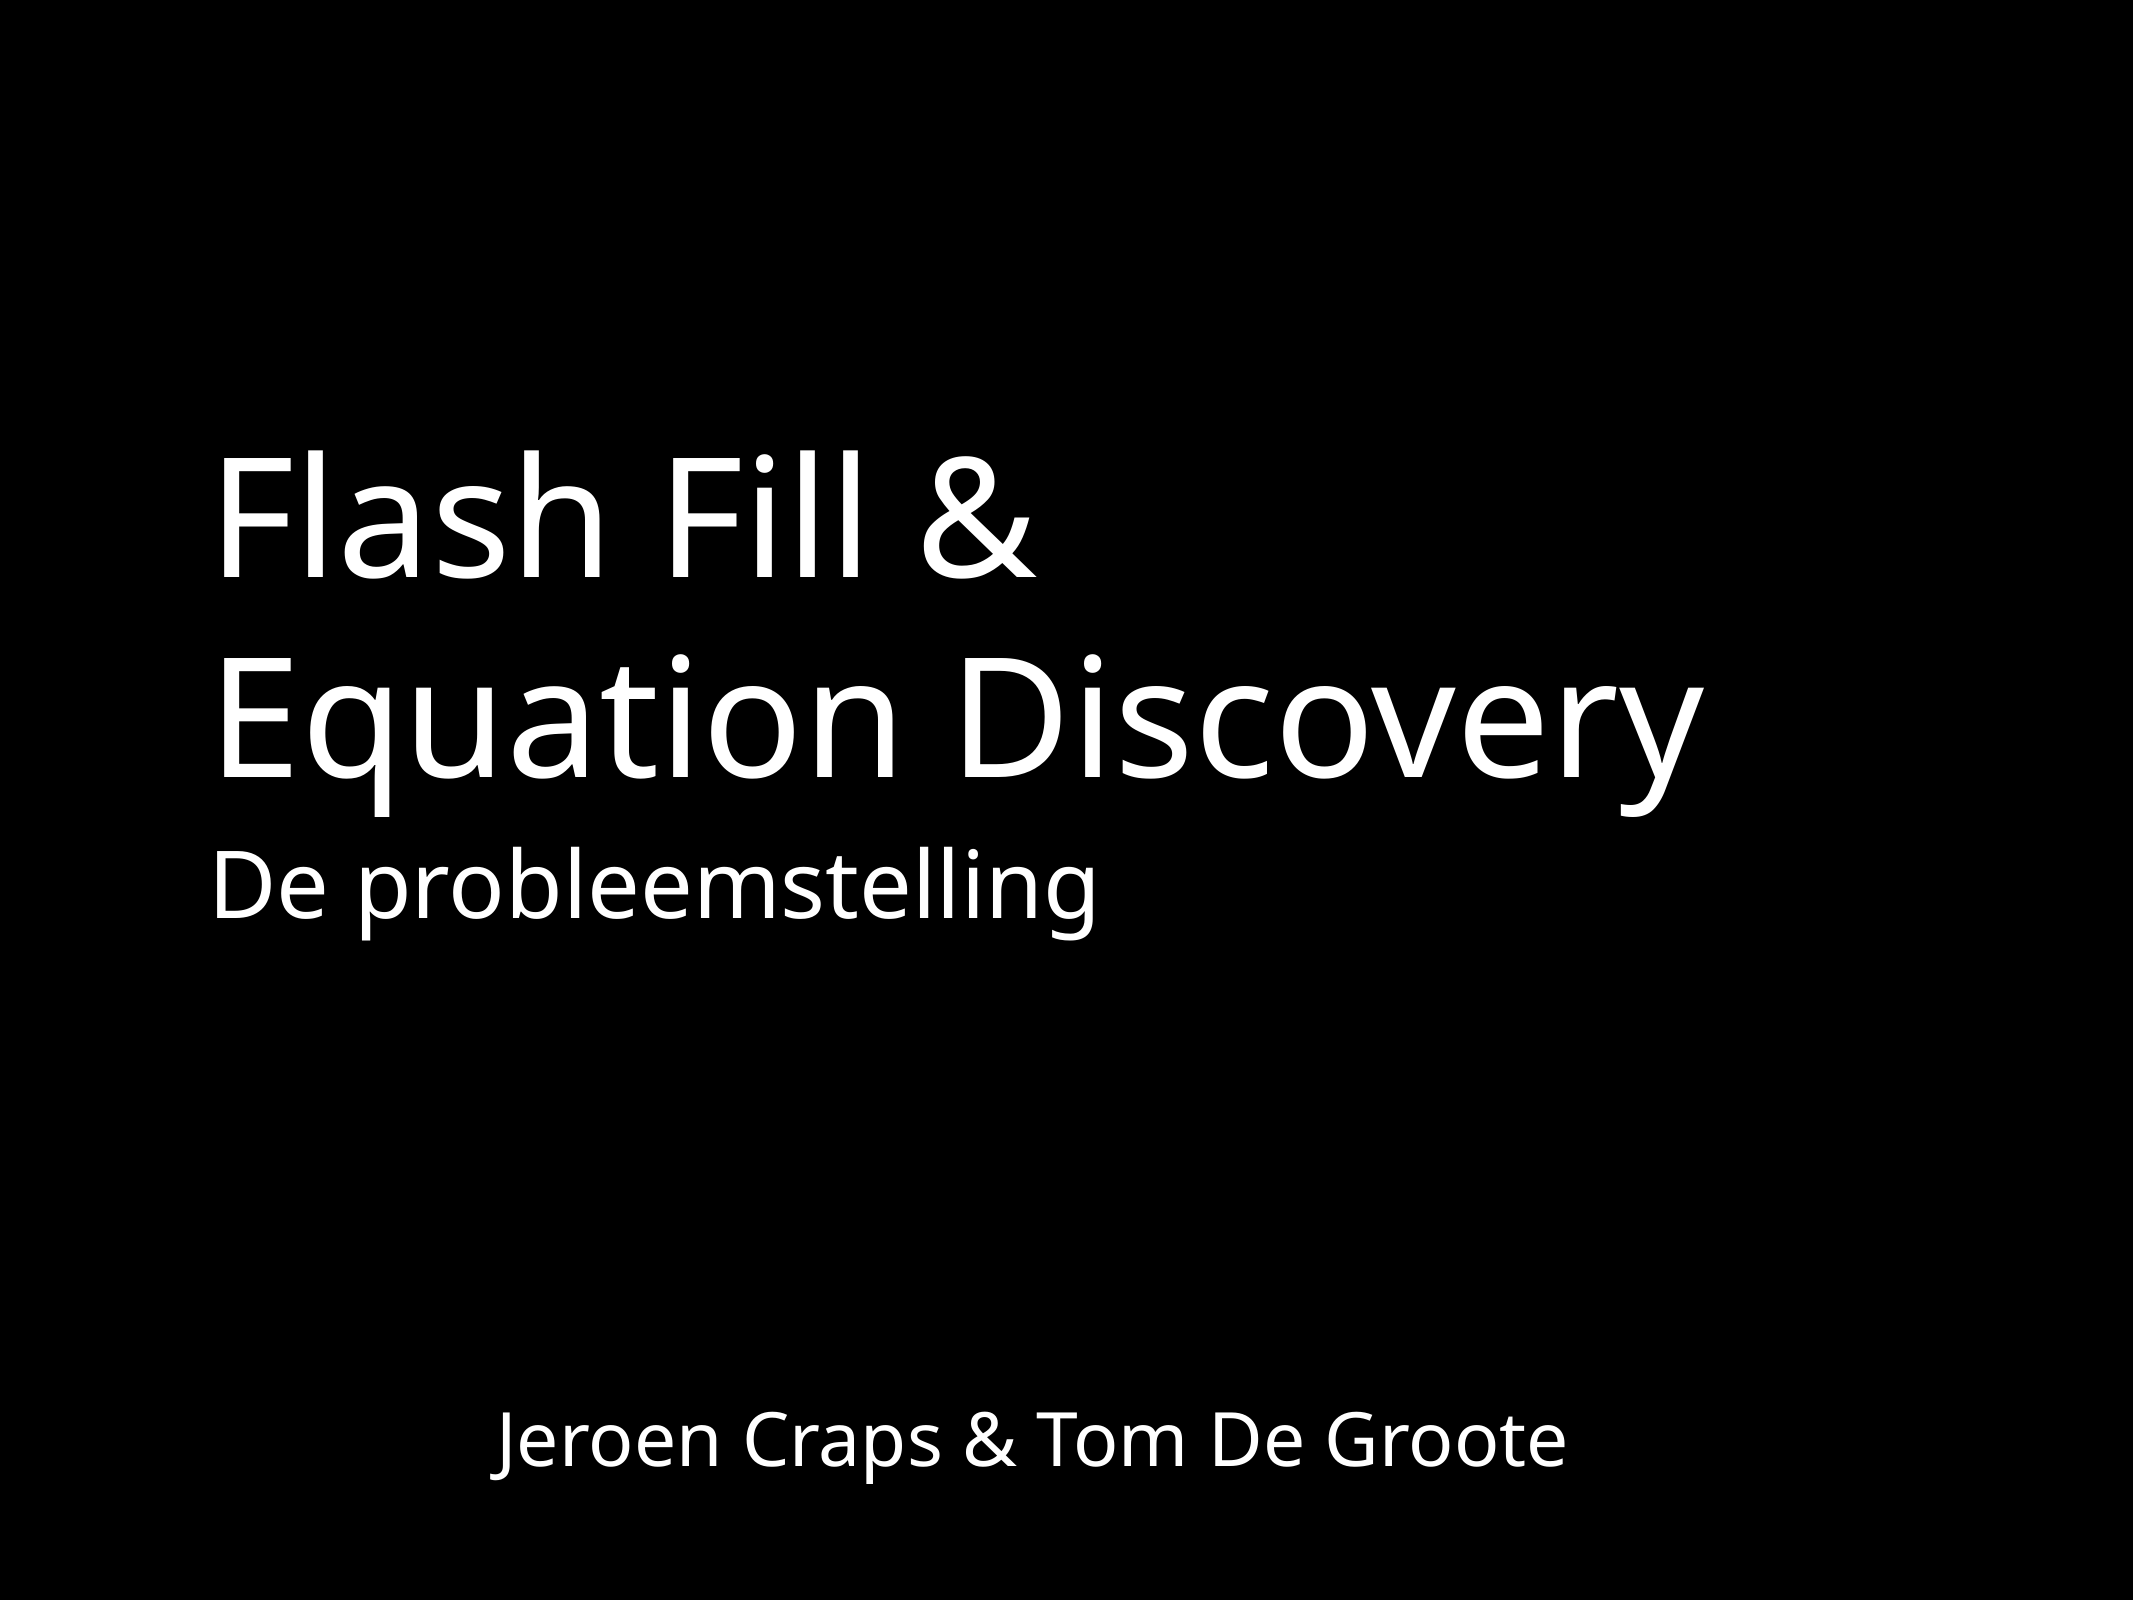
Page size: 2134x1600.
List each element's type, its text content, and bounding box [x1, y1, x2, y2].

text_box Flash Fill & Equation Discovery [208, 268, 1925, 811]
text_box Jeroen Craps & Tom De Groote [488, 1382, 1646, 1490]
text_box De probleemstelling [208, 825, 1925, 1011]
